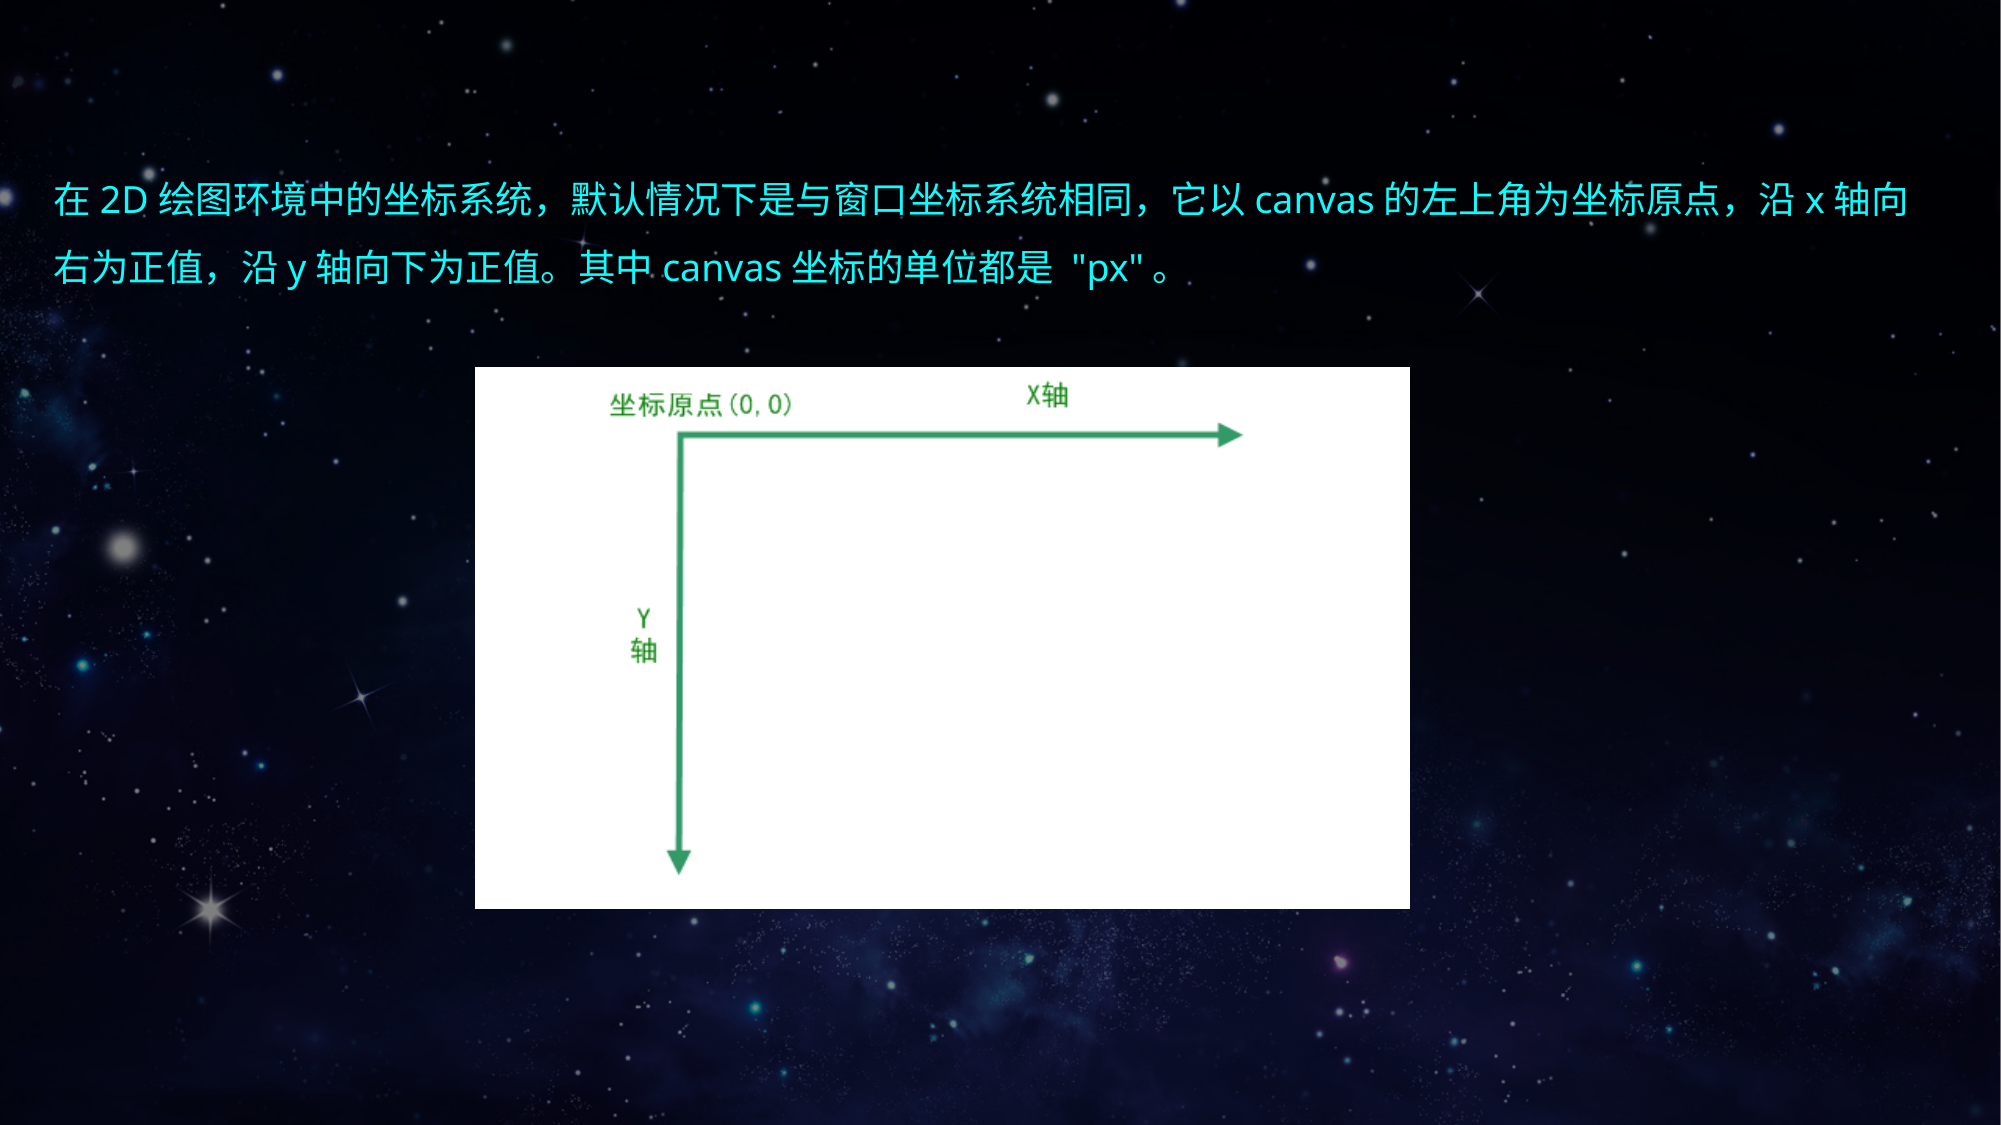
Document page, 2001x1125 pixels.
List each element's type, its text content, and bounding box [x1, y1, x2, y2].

picture [0, 0, 2001, 1125]
text_box 在2D绘图环境中的坐标系统，默认情况下是与窗口坐标系统相同，它以canvas的左上角为坐标原点，沿x轴向右为正值，沿y轴向下为正值。其中canvas坐标的单位都是 "px"。 [38, 146, 1956, 297]
